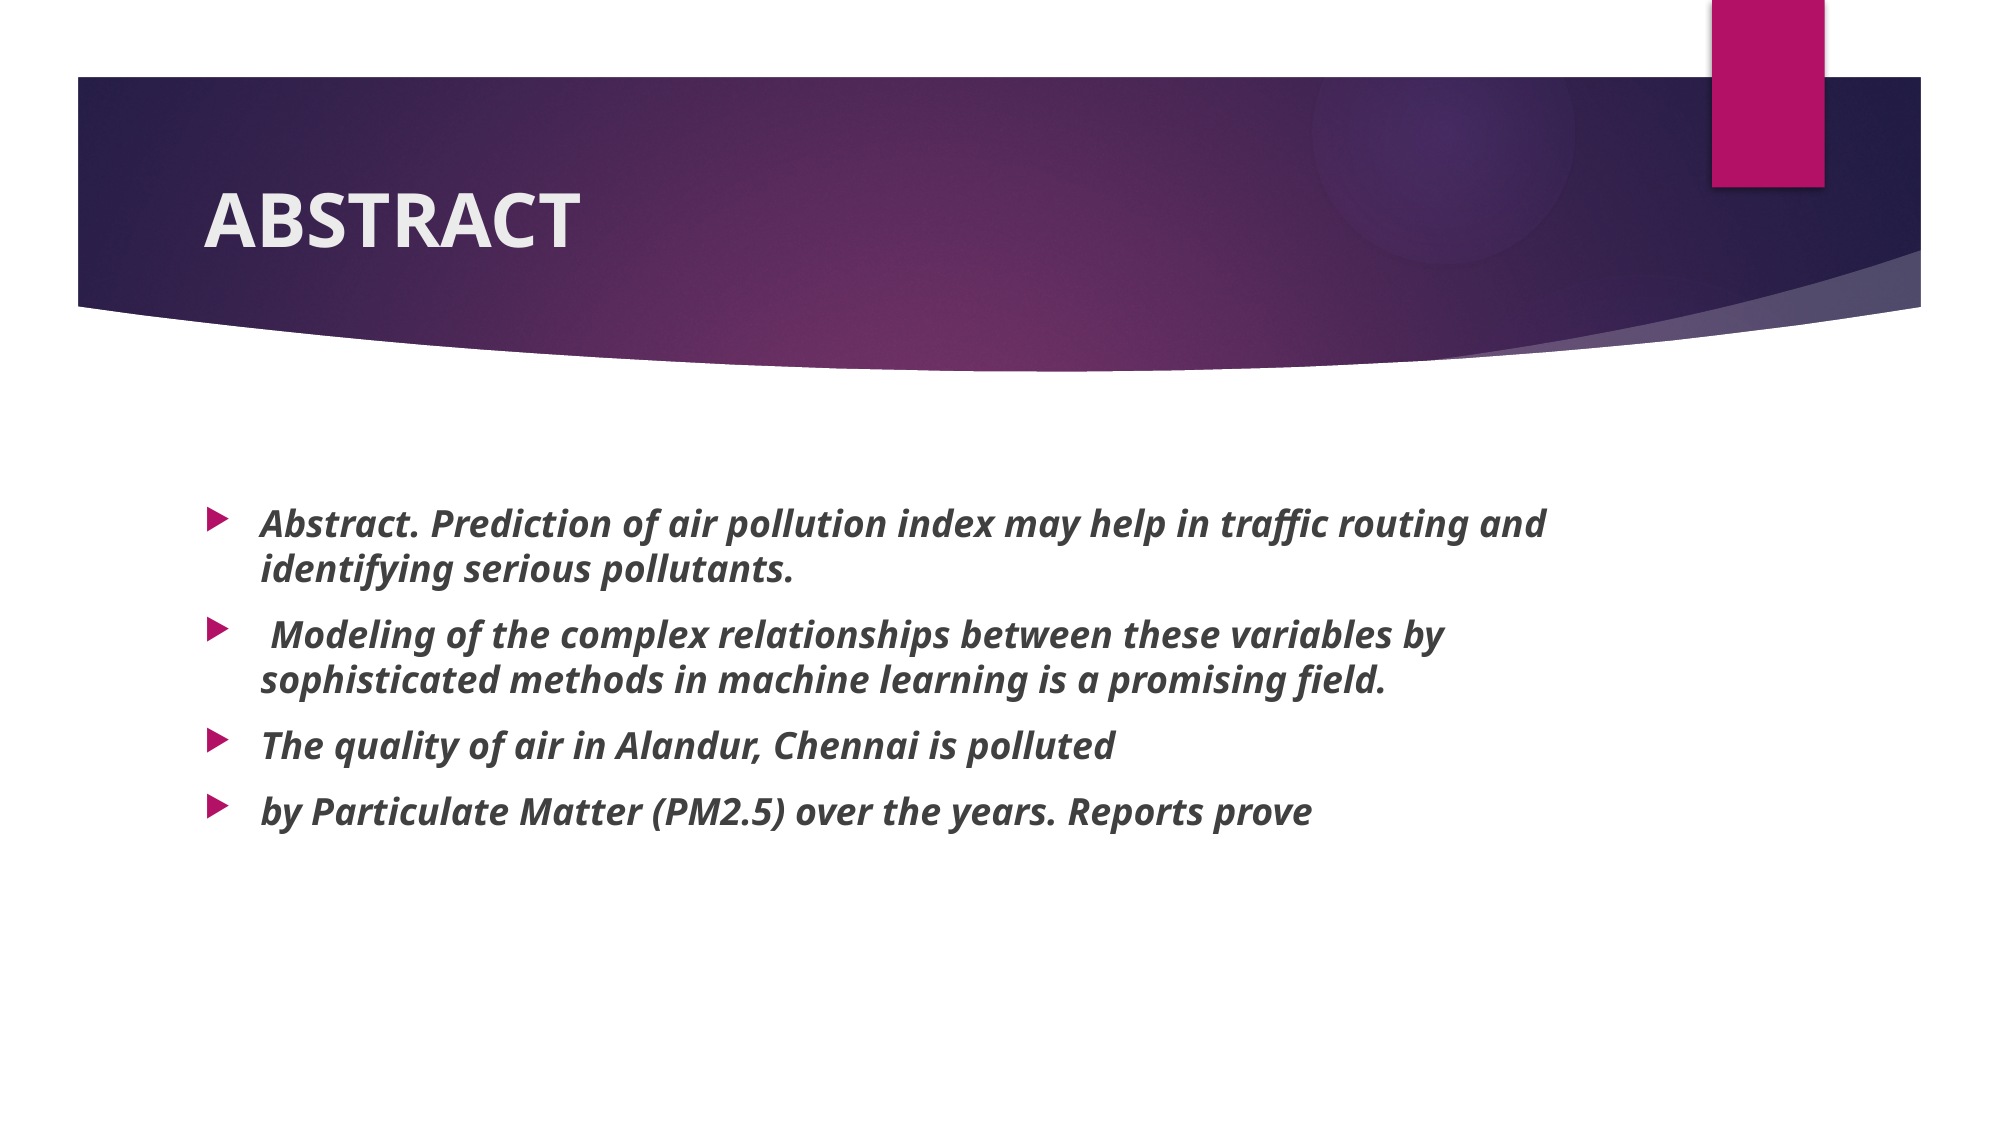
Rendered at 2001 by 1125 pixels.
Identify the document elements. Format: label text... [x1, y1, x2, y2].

title ABSTRACT [189, 159, 1627, 276]
list Abstract. Prediction of air pollution index may help in traffic routing and identifying serious pollutants. Modeling of the complex relationships between these variables by sophisticated methods in machine learning is a promising field. The quality of air in Alandur, Chennai is polluted by Particulate Matter (PM2.5) over the years. Reports prove [189, 427, 1638, 988]
